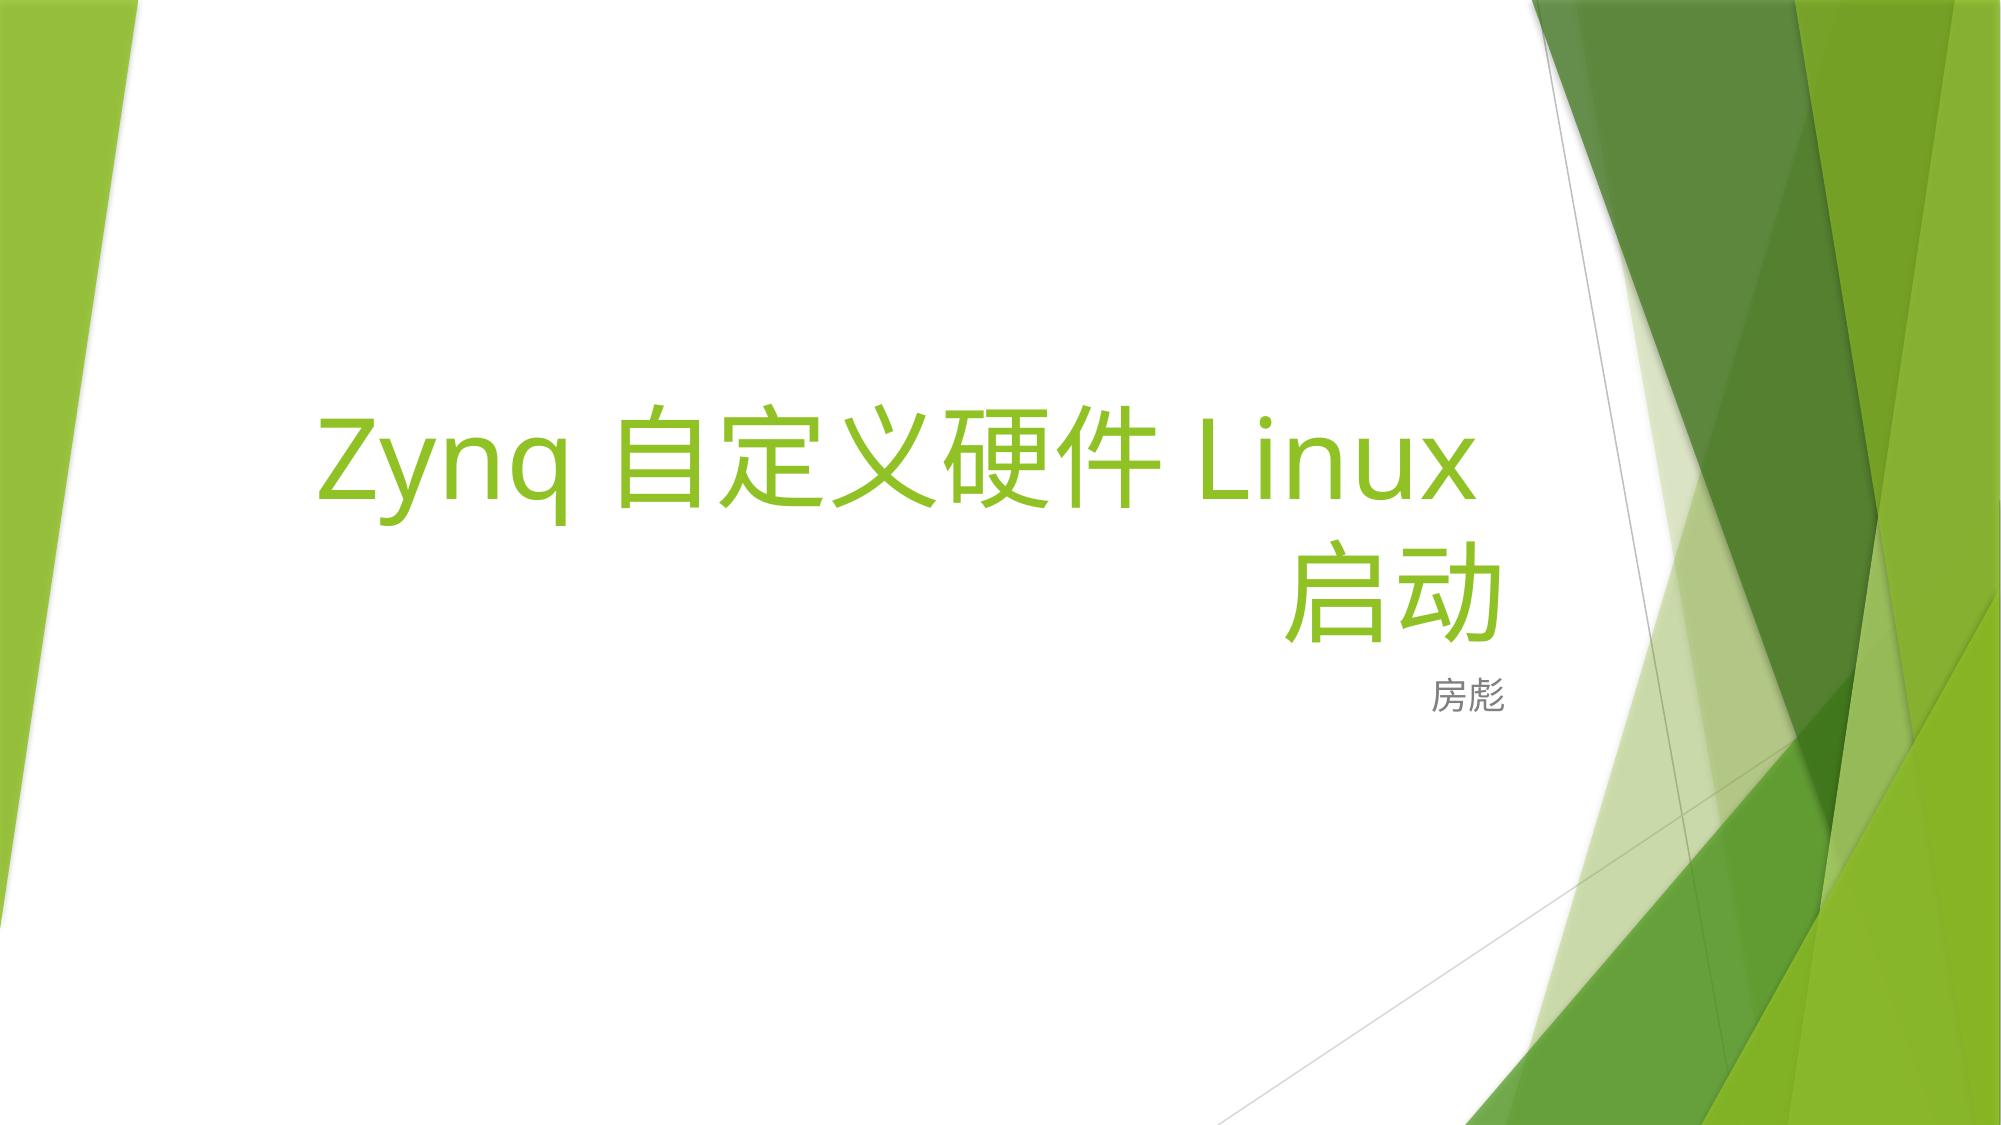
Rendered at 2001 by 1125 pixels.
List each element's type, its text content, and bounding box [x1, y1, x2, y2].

subtitle 房彪 [247, 664, 1522, 845]
title Zynq自定义硬件Linux启动 [247, 394, 1522, 664]
